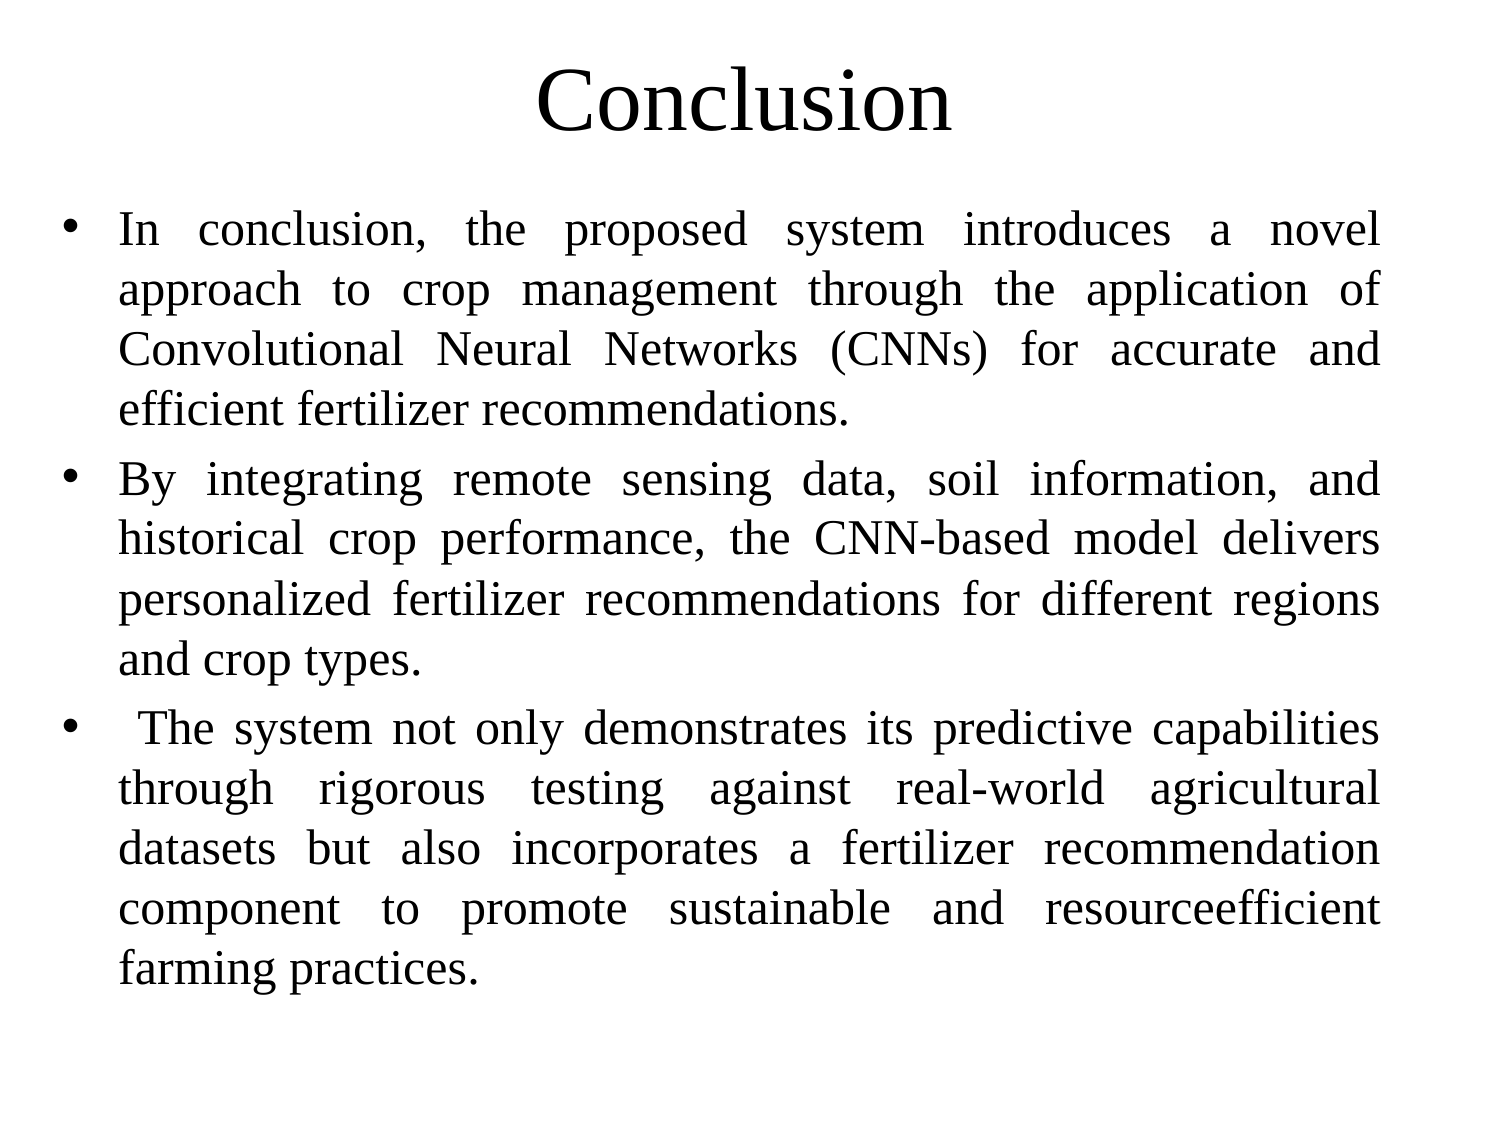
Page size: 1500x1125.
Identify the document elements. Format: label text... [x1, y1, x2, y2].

title Conclusion [70, 0, 1421, 188]
list In conclusion, the proposed system introduces a novel approach to crop management through the application of Convolutional Neural Networks (CNNs) for accurate and efficient fertilizer recommendations. By integrating remote sensing data, soil information, and historical crop performance, the CNN-based model delivers personalized fertilizer recommendations for different regions and crop types. The system not only demonstrates its predictive capabilities through rigorous testing against real-world agricultural datasets but also incorporates a fertilizer recommendation component to promote sustainable and resourceefficient farming practices. [46, 187, 1397, 930]
